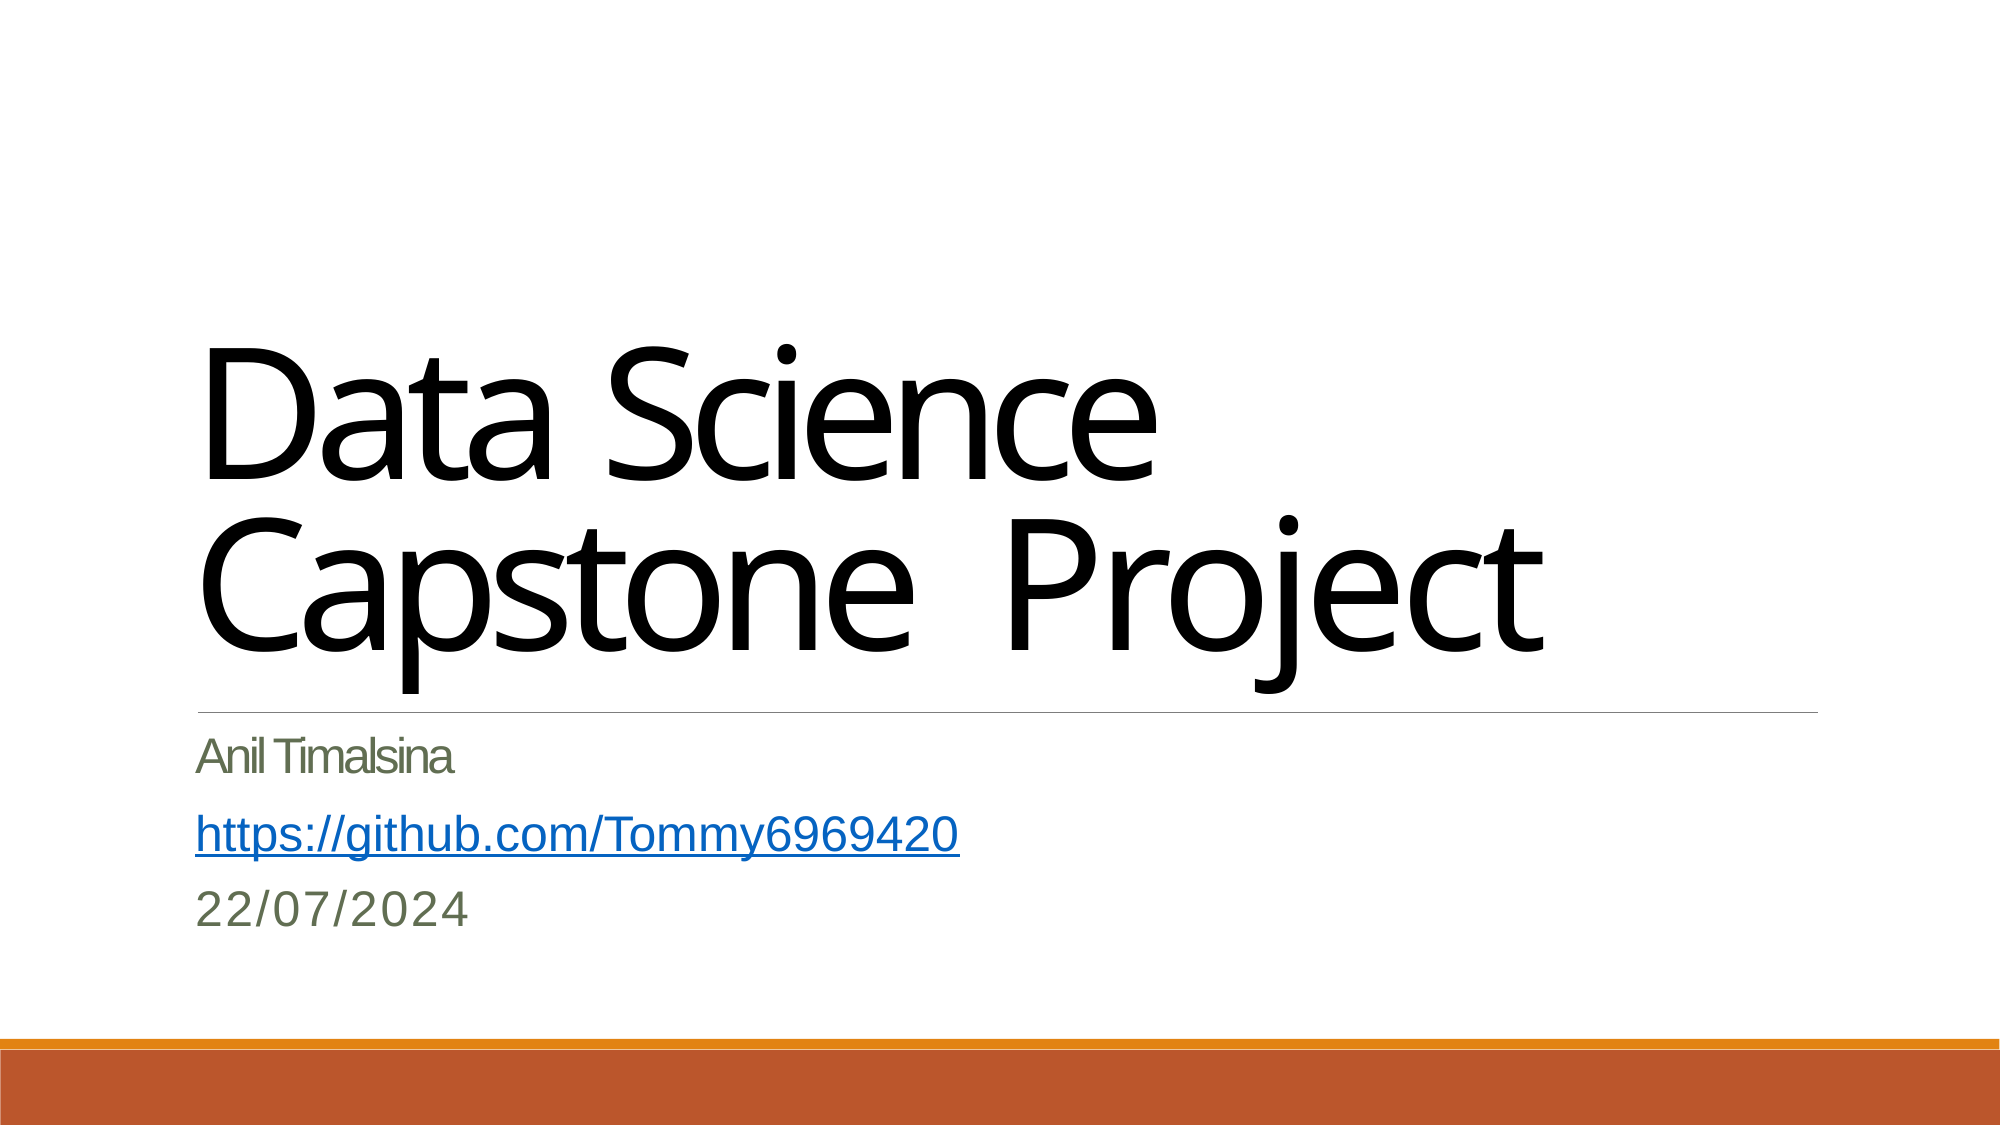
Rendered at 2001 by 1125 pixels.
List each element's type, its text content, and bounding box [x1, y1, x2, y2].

list Data Science Capstone Project [192, 266, 1808, 983]
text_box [0, 1038, 2000, 1125]
text_box Anil Timalsina https://github.com/Tommy6969420 22/07/2024 [192, 705, 1159, 937]
